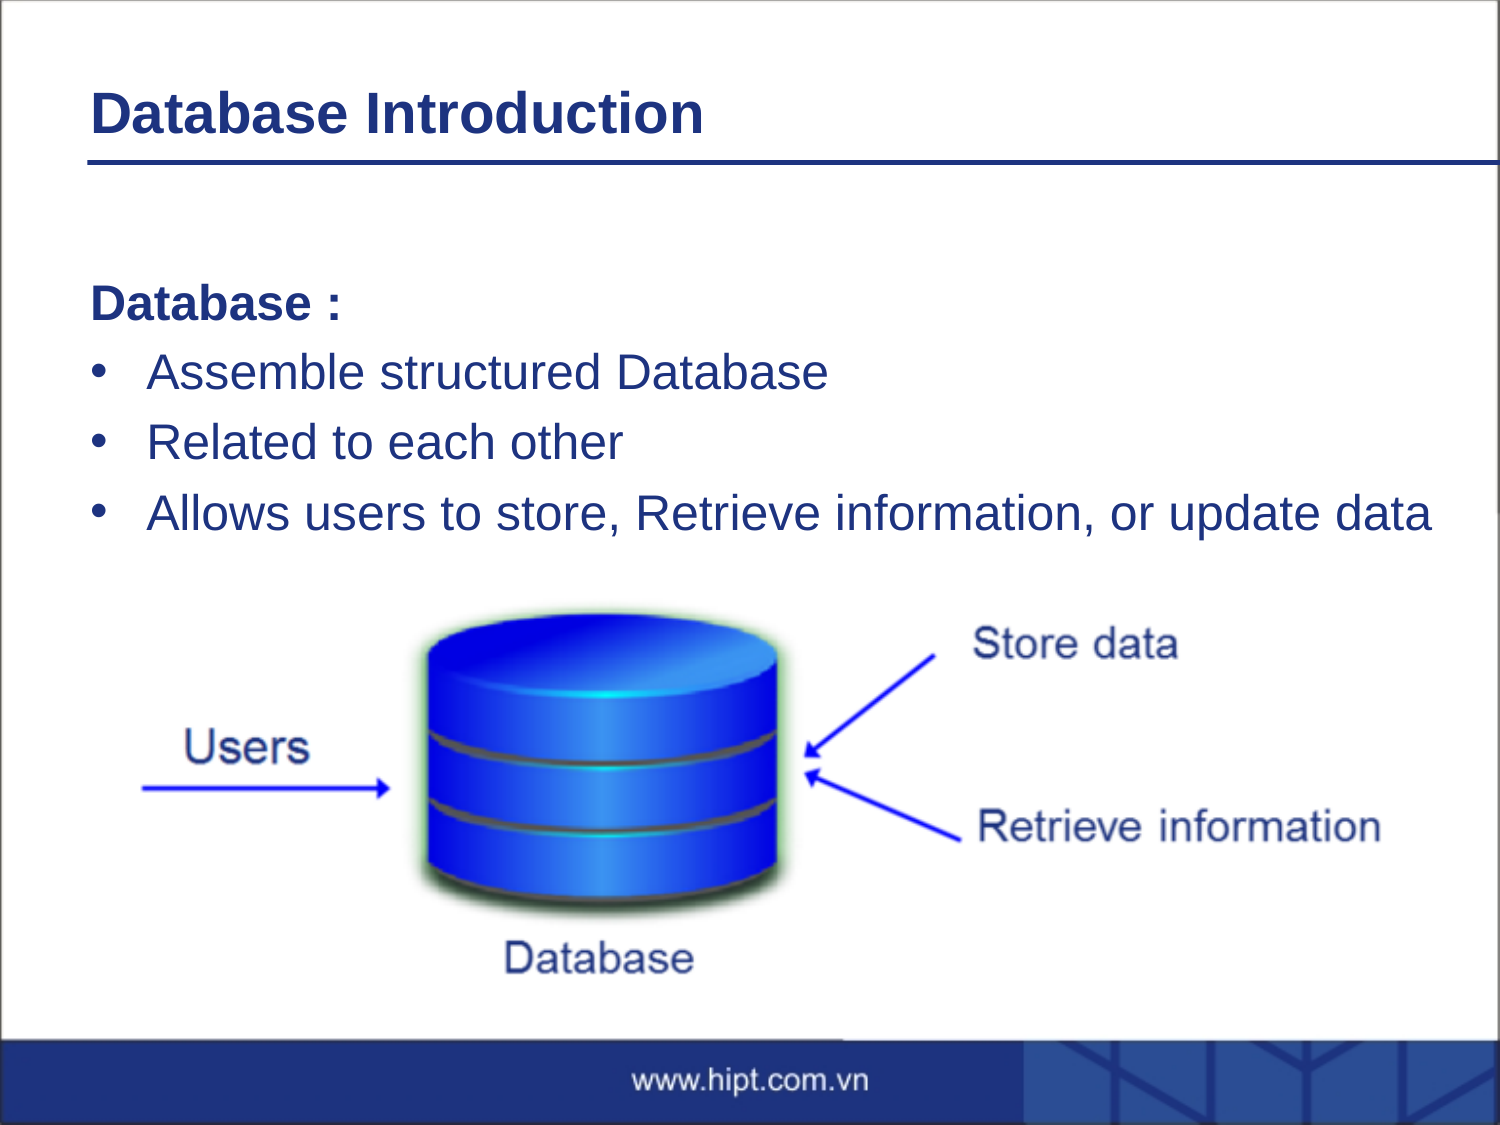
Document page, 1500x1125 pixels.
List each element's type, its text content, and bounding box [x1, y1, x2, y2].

list Database : Assemble structured Database Related to each other Allows users to store, Retrieve information, or update data [75, 262, 1450, 1005]
picture [0, 0, 1500, 1125]
title Database Introduction [75, 45, 1425, 175]
